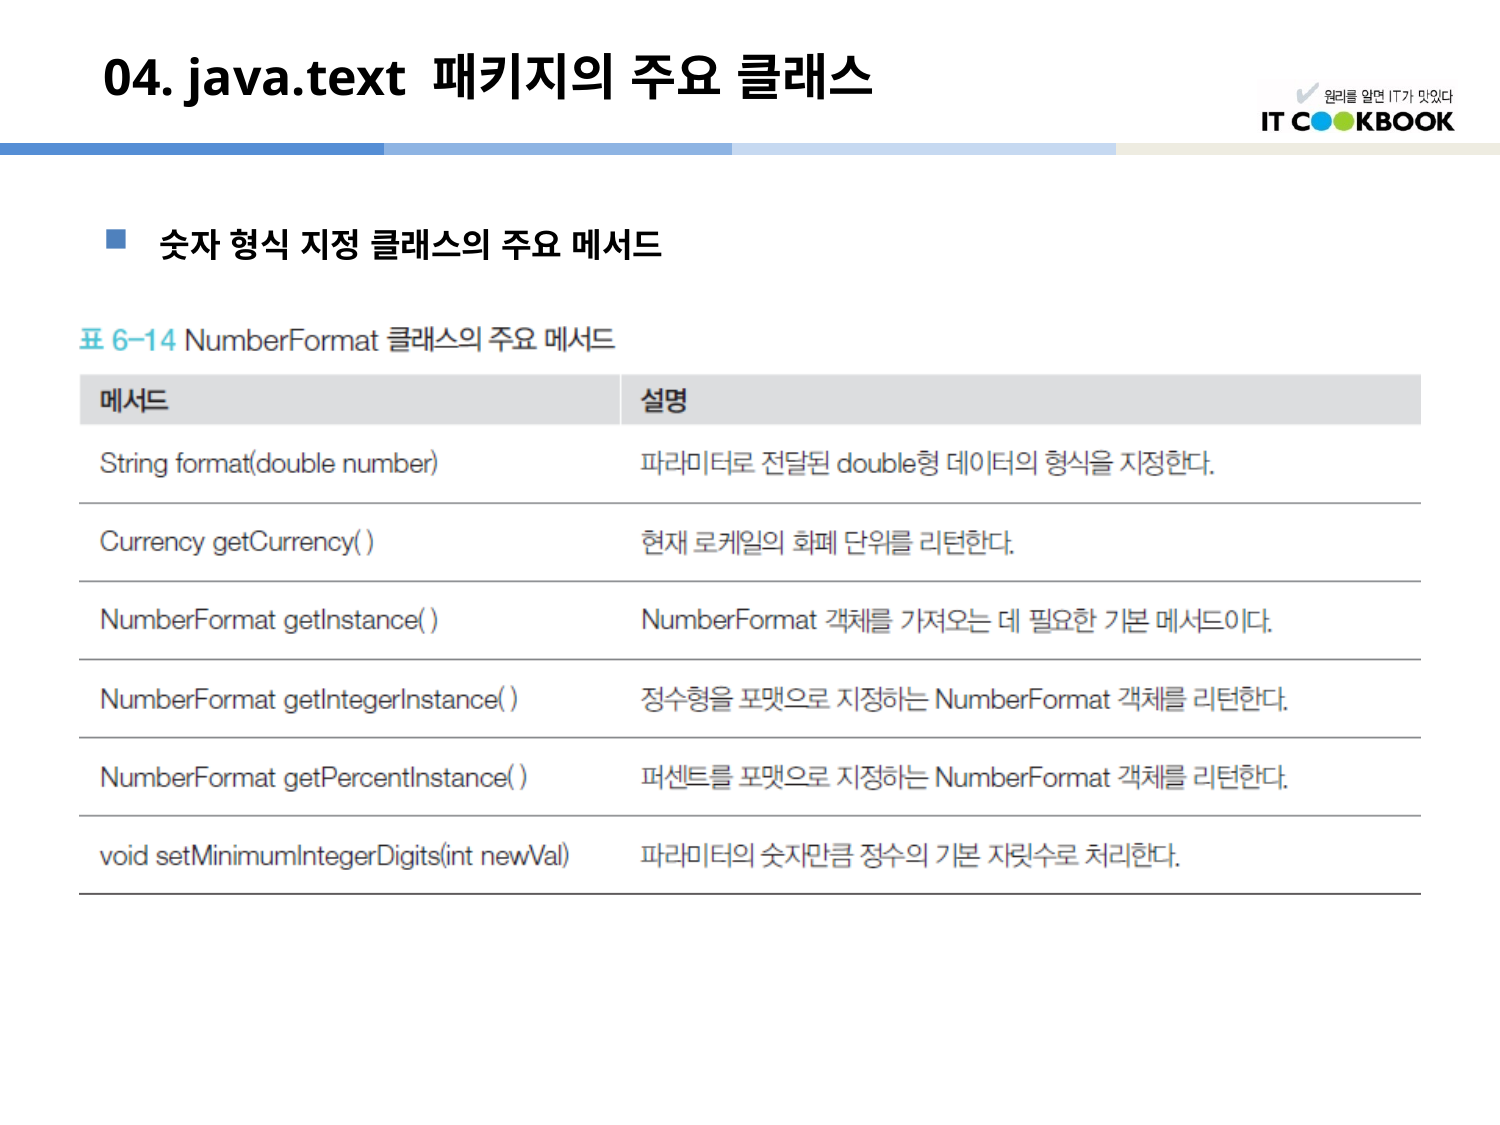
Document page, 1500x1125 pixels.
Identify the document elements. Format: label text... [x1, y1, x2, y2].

title 04. java.text 패키지의 주요 클래스 [88, 30, 1211, 121]
picture [1257, 79, 1458, 133]
text_box 숫자 형식 지정 클래스의 주요 메서드 [88, 196, 1436, 386]
picture [79, 325, 1421, 921]
